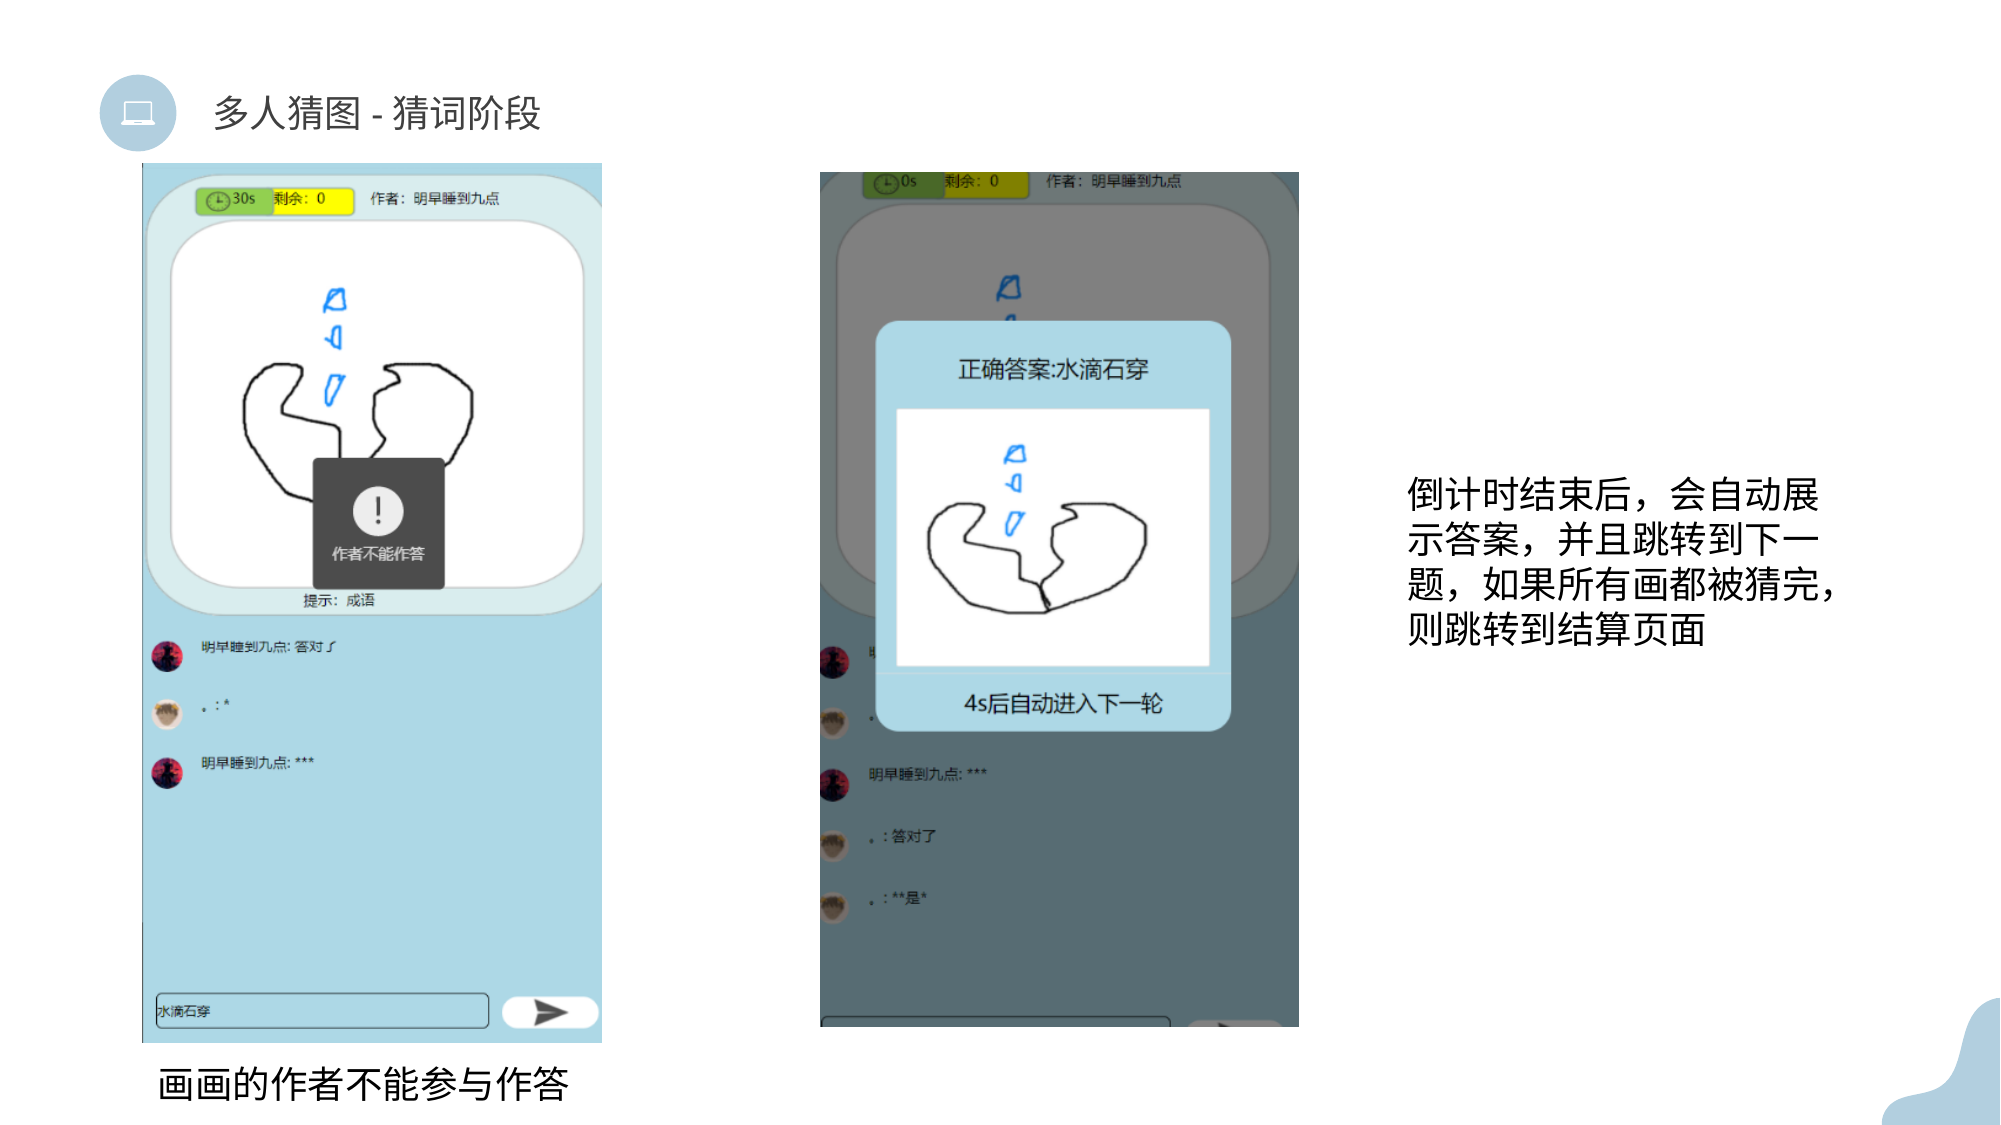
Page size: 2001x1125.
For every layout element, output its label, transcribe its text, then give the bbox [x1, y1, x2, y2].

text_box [99, 74, 177, 152]
picture [142, 163, 602, 1043]
text_box 多人猜图-猜词阶段 [197, 82, 582, 143]
picture [820, 172, 1299, 1027]
text_box 倒计时结束后，会自动展示答案，并且跳转到下一题，如果所有画都被猜完，则跳转到结算页面 [1392, 464, 1871, 659]
text_box 画画的作者不能参与作答 [142, 1054, 586, 1114]
text_box [1880, 996, 2000, 1125]
